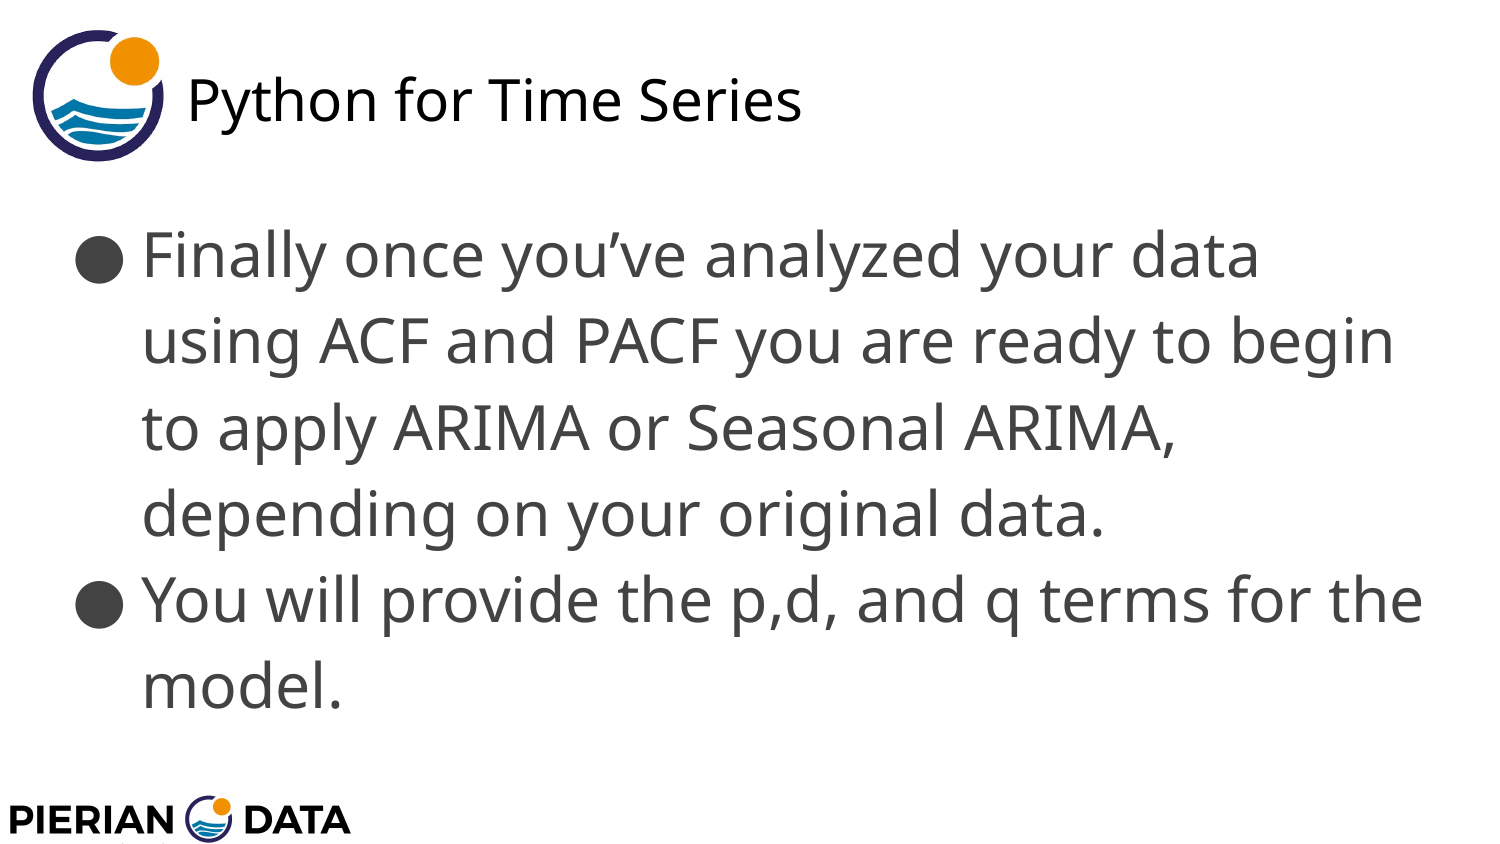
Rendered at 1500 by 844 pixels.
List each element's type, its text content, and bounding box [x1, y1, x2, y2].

picture [0, 787, 368, 844]
list Finally once you’ve analyzed your data using ACF and PACF you are ready to begin to apply ARIMA or Seasonal ARIMA, depending on your original data. You will provide the p,d, and q terms for the model. [51, 189, 1449, 750]
title Python for Time Series [176, 48, 1449, 143]
picture [24, 24, 172, 167]
